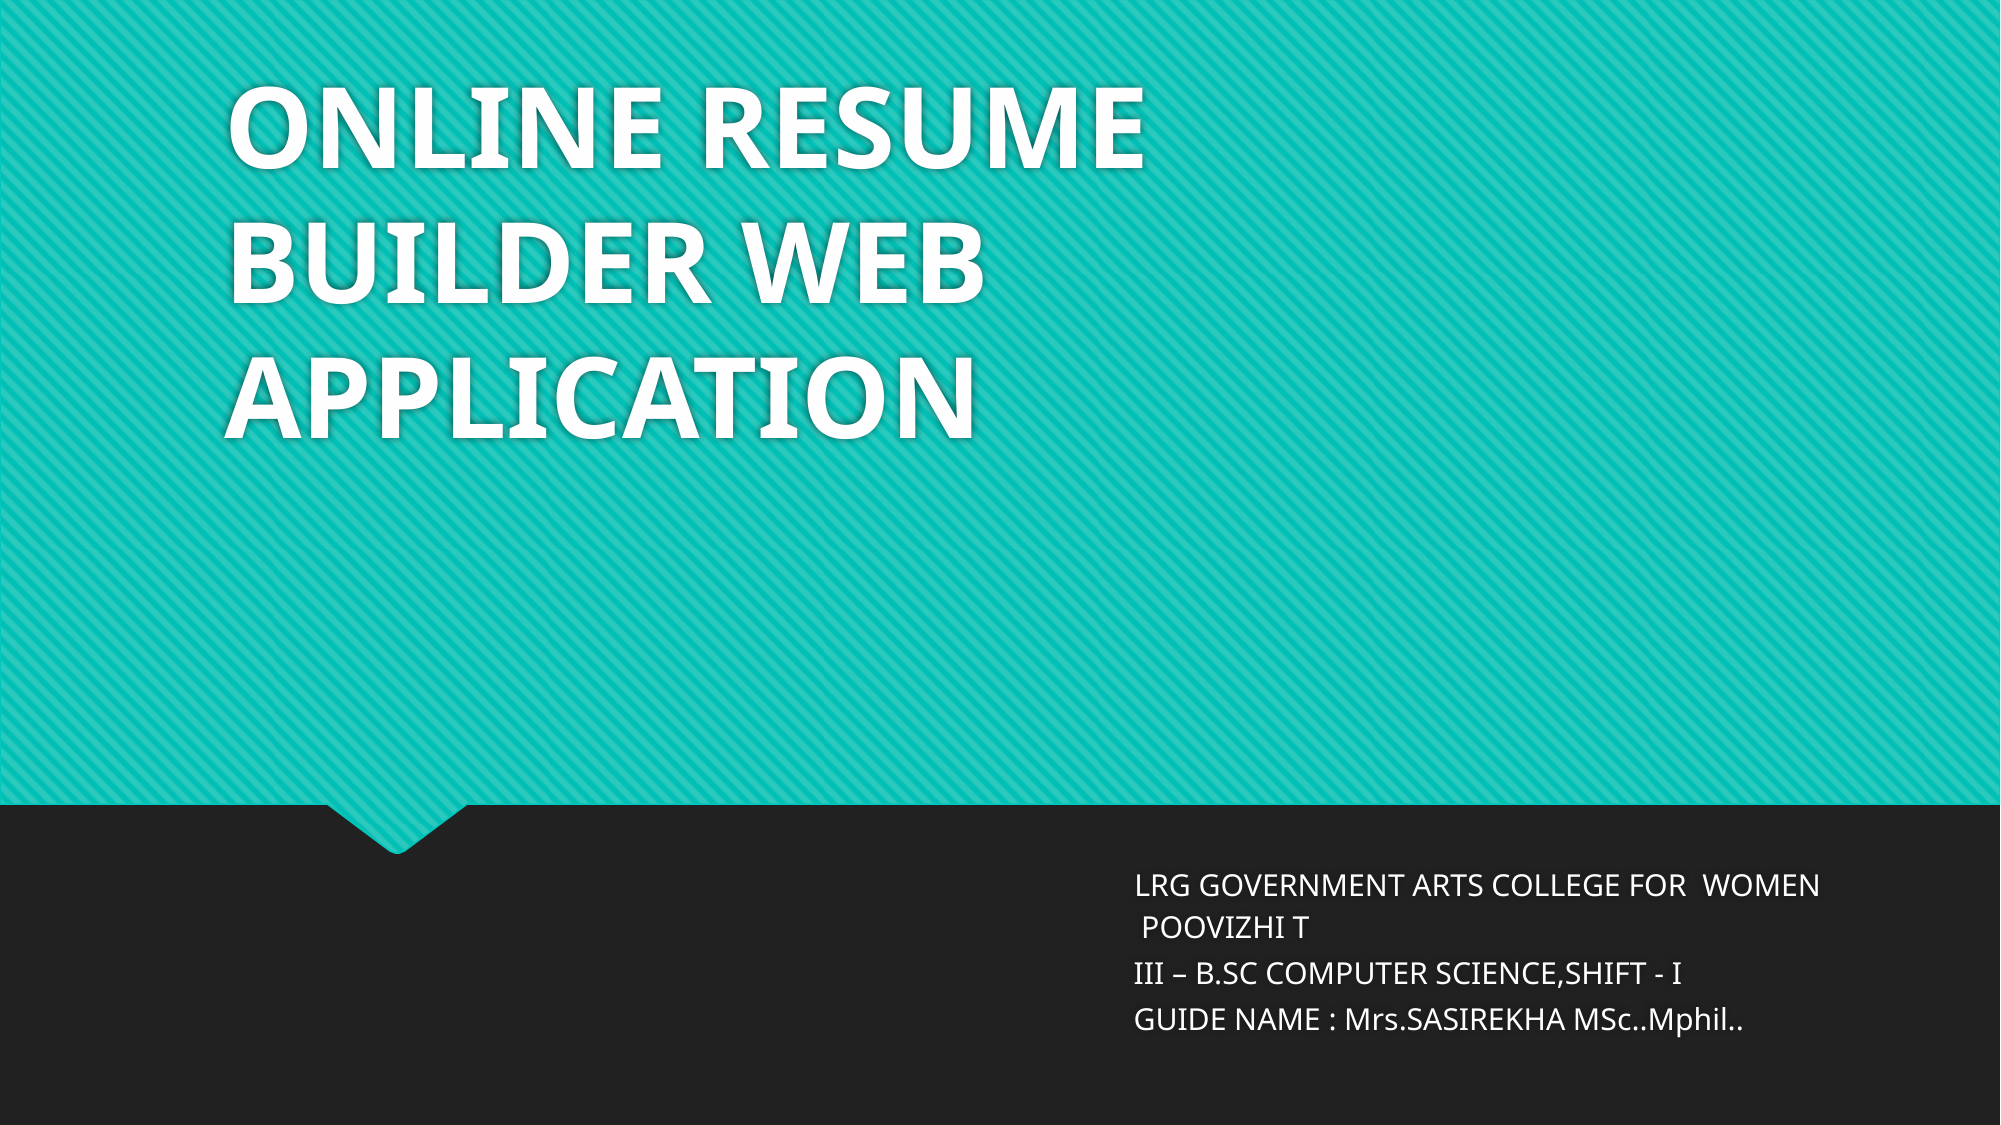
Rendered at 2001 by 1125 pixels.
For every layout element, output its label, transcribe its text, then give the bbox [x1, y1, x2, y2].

title ONLINE RESUME BUILDER WEB APPLICATION [209, 56, 1635, 469]
subtitle LRG GOVERNMENT ARTS COLLEGE FOR WOMEN POOVIZHI T III – B.SC COMPUTER SCIENCE,SHIFT - I GUIDE NAME : Mrs.SASIREKHA MSc..Mphil.. [1118, 858, 1837, 1069]
